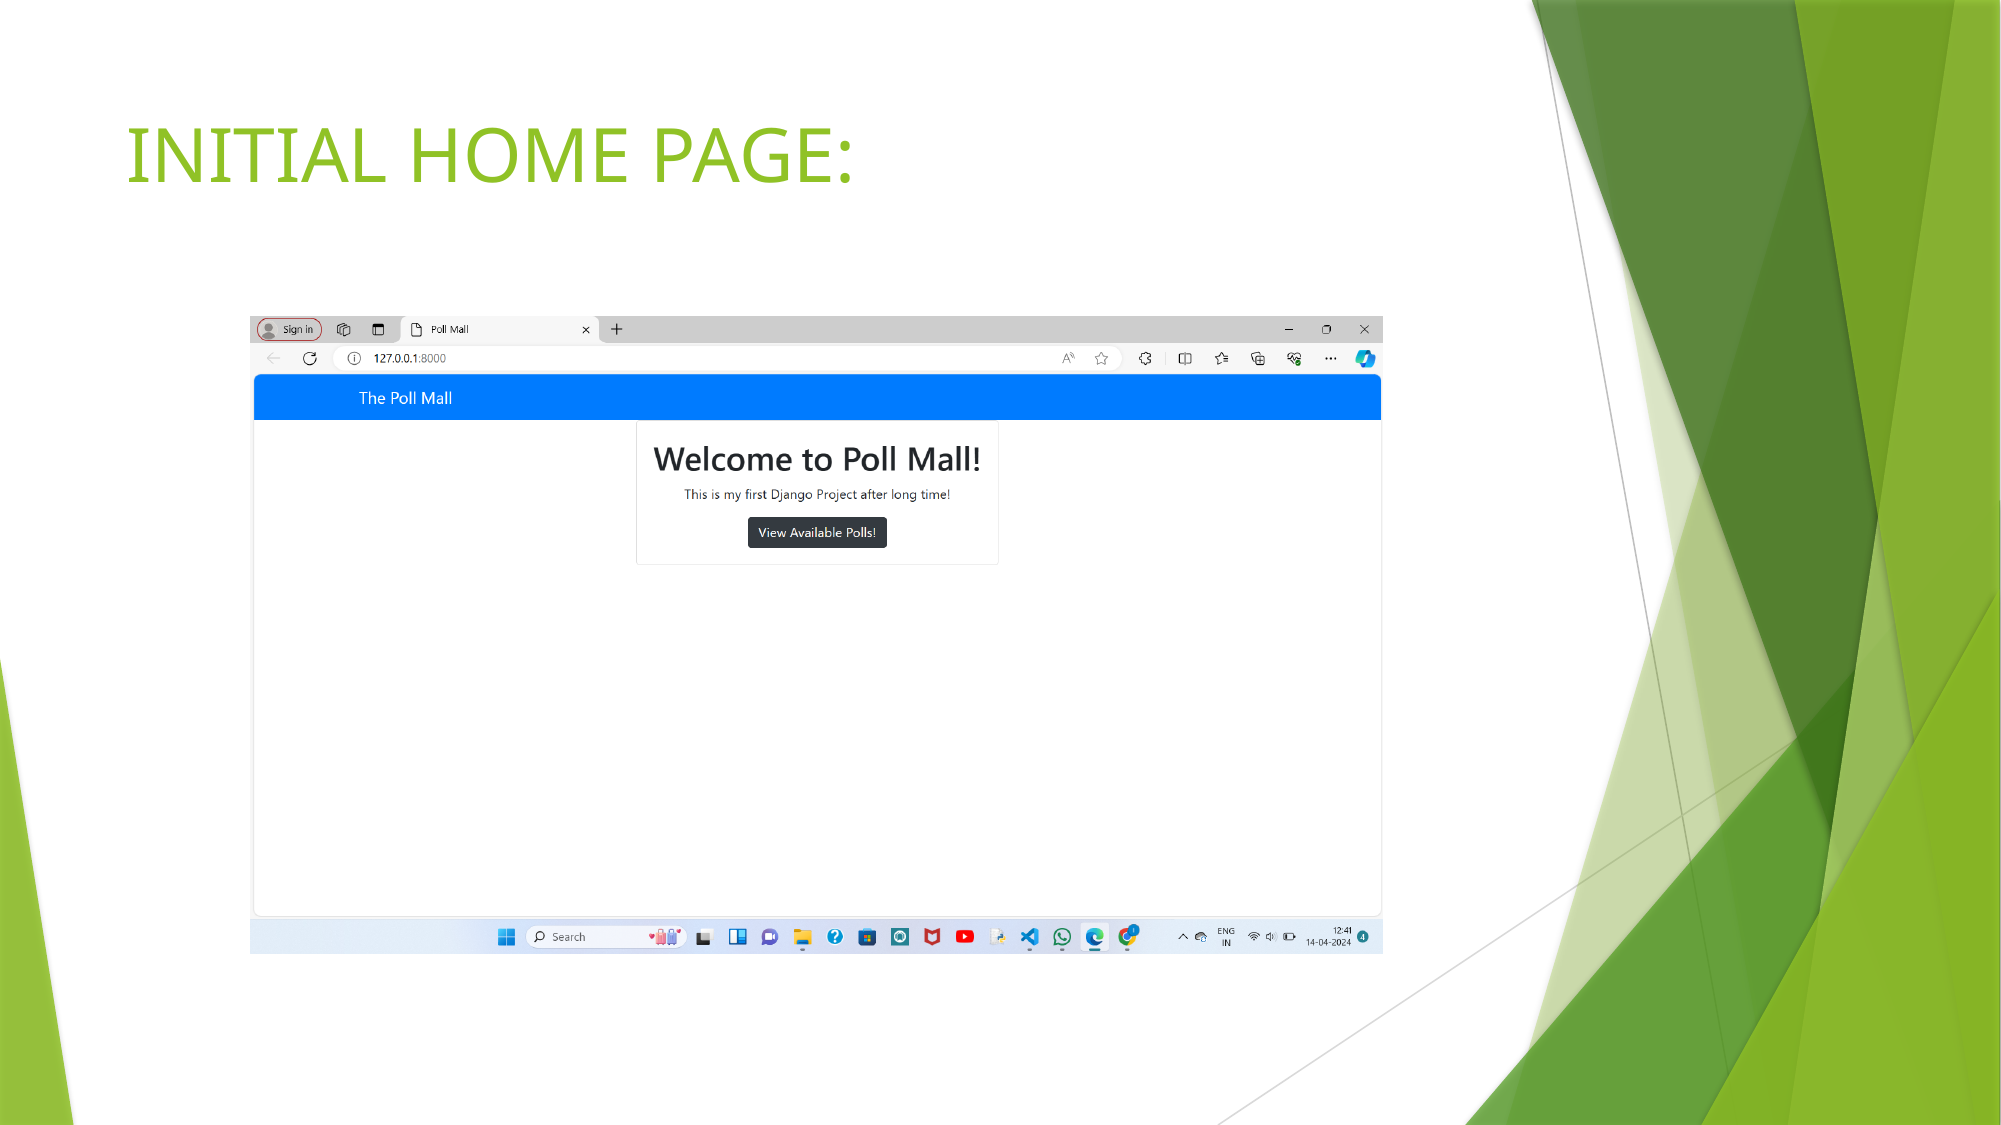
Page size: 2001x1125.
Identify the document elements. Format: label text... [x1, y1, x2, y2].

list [249, 316, 1383, 954]
title INITIAL HOME PAGE: [111, 99, 1522, 317]
